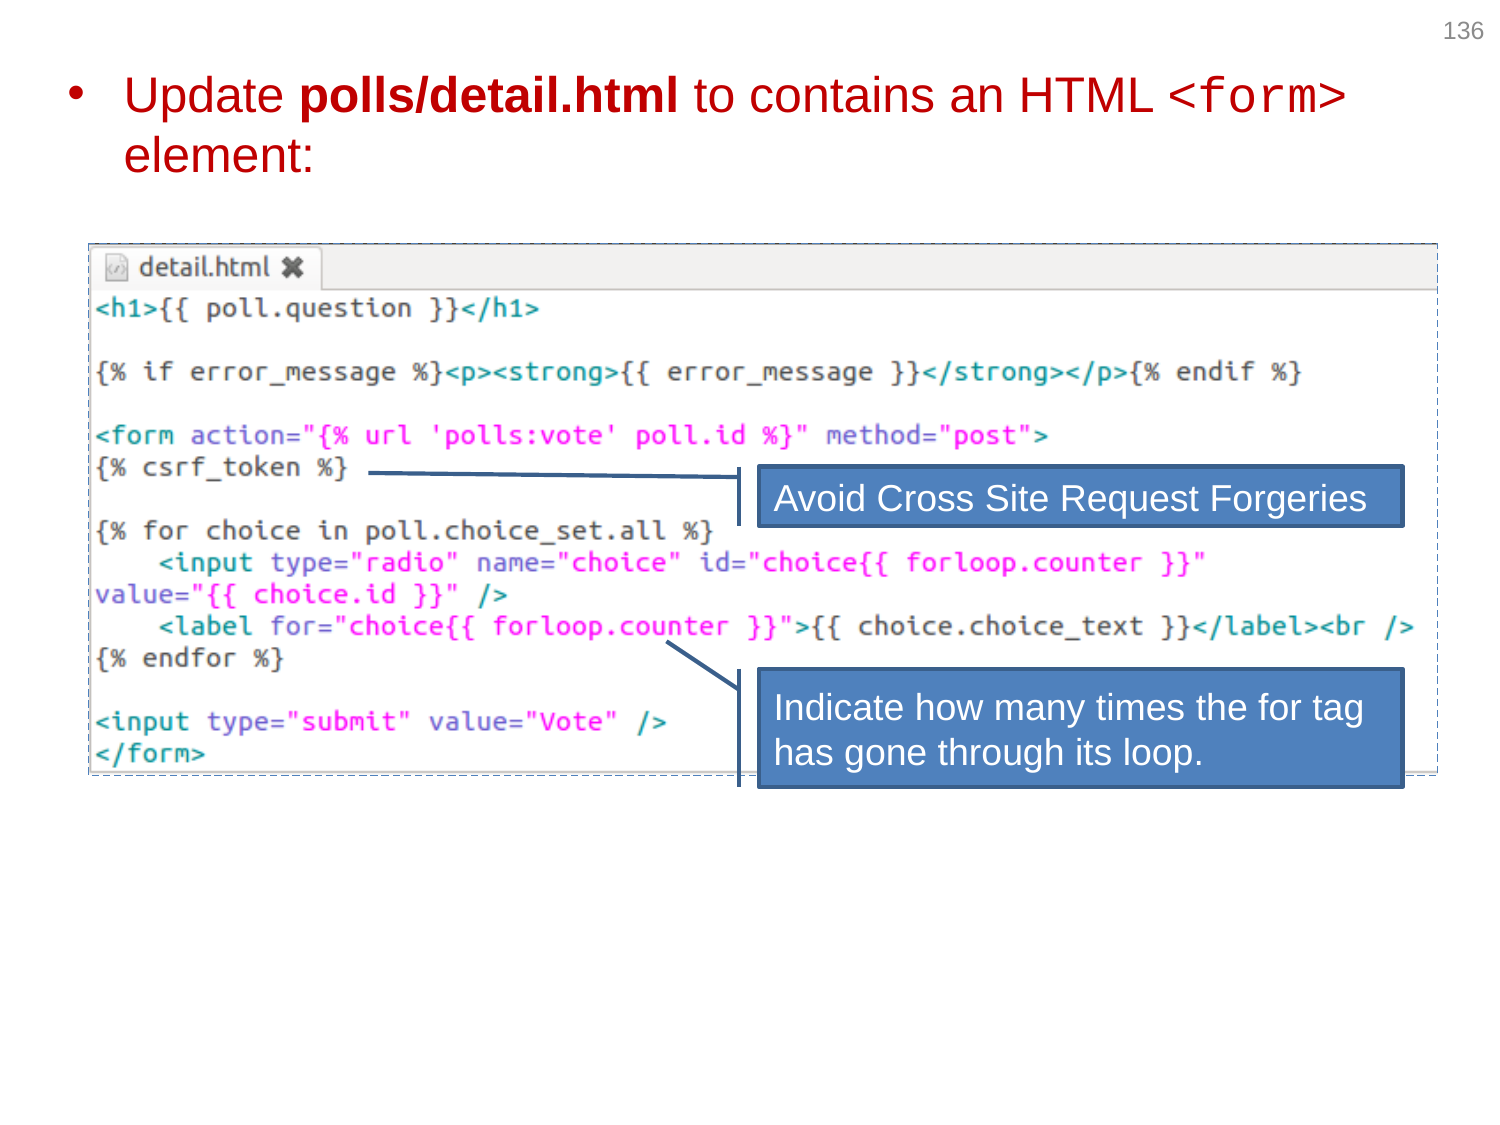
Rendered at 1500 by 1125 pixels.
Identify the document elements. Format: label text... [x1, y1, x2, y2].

slide_number 136 [1149, 0, 1500, 60]
picture [88, 243, 1438, 776]
text_box Indicate how many times the for tag has gone through its loop. [757, 785, 1405, 789]
list Update polls/detail.html to contains an HTML <form> element: [52, 54, 1438, 797]
